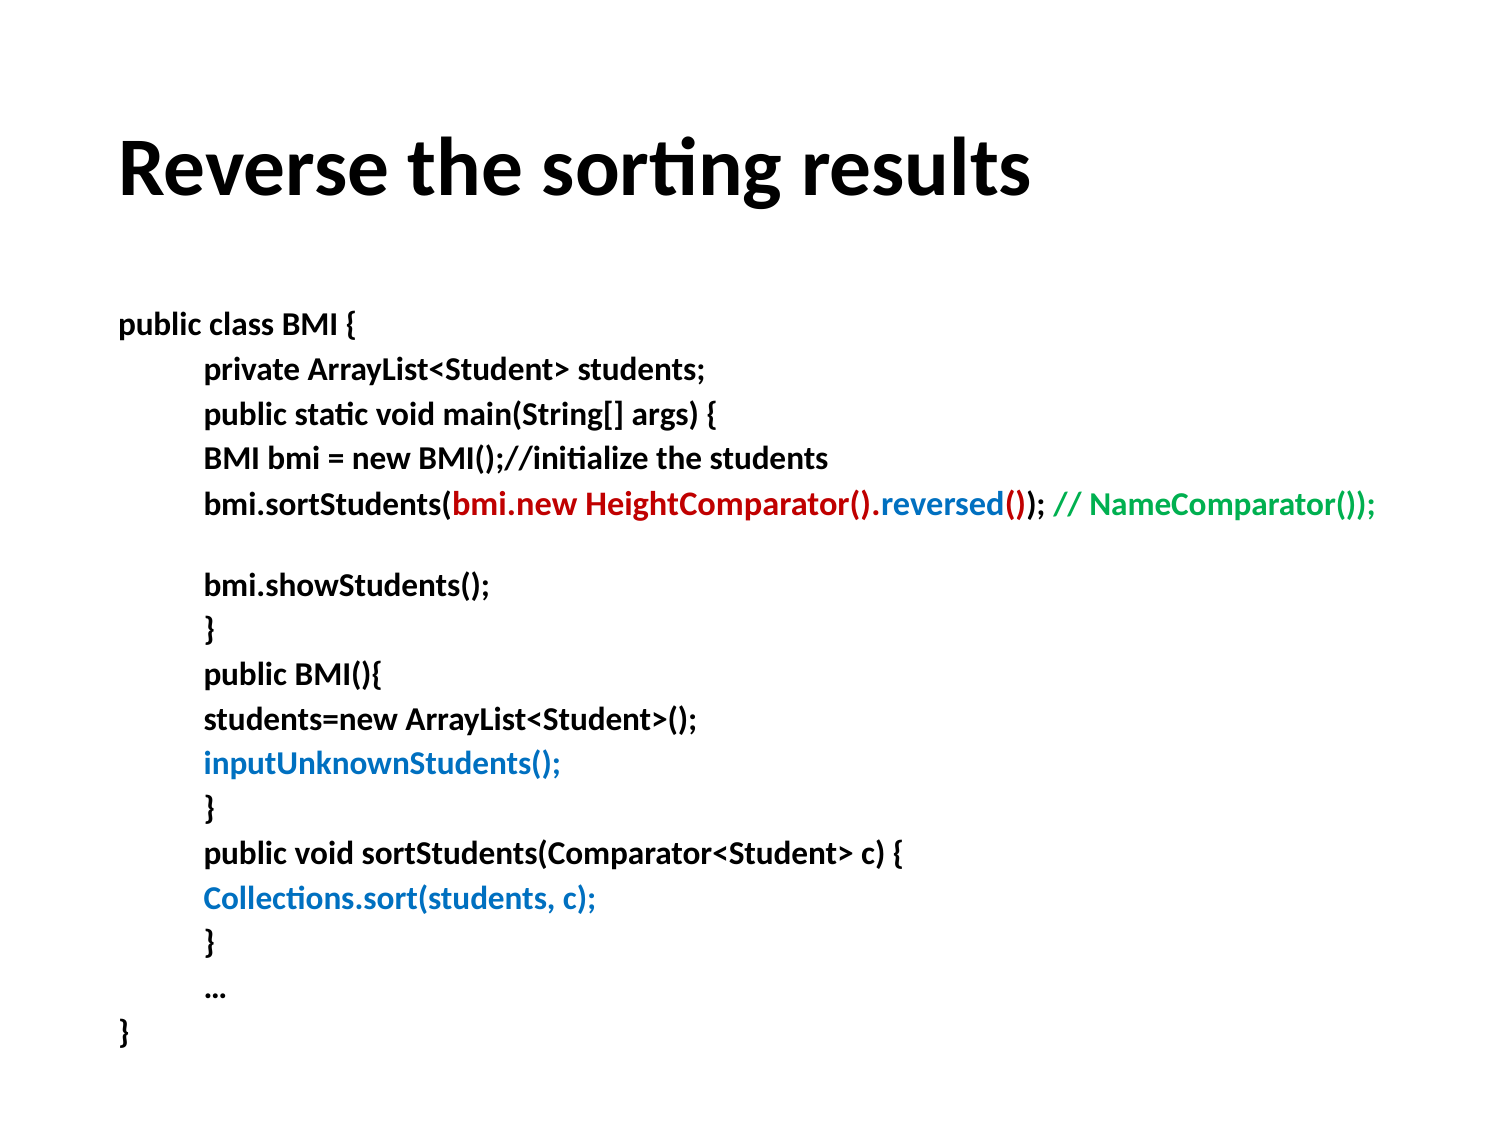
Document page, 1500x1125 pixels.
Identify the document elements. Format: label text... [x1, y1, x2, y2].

title Reverse the sorting results [103, 59, 1397, 278]
list public class BMI { private ArrayList<Student> students; public static void main(String[] args) { BMI bmi = new BMI();//initialize the students bmi.sortStudents(bmi.new HeightComparator().reversed()); // NameComparator()); bmi.showStudents(); } public BMI(){ students=new ArrayList<Student>(); inputUnknownStudents(); } public void sortStudents(Comparator<Student> c) { Collections.sort(students, c); } … } [103, 299, 1500, 1063]
